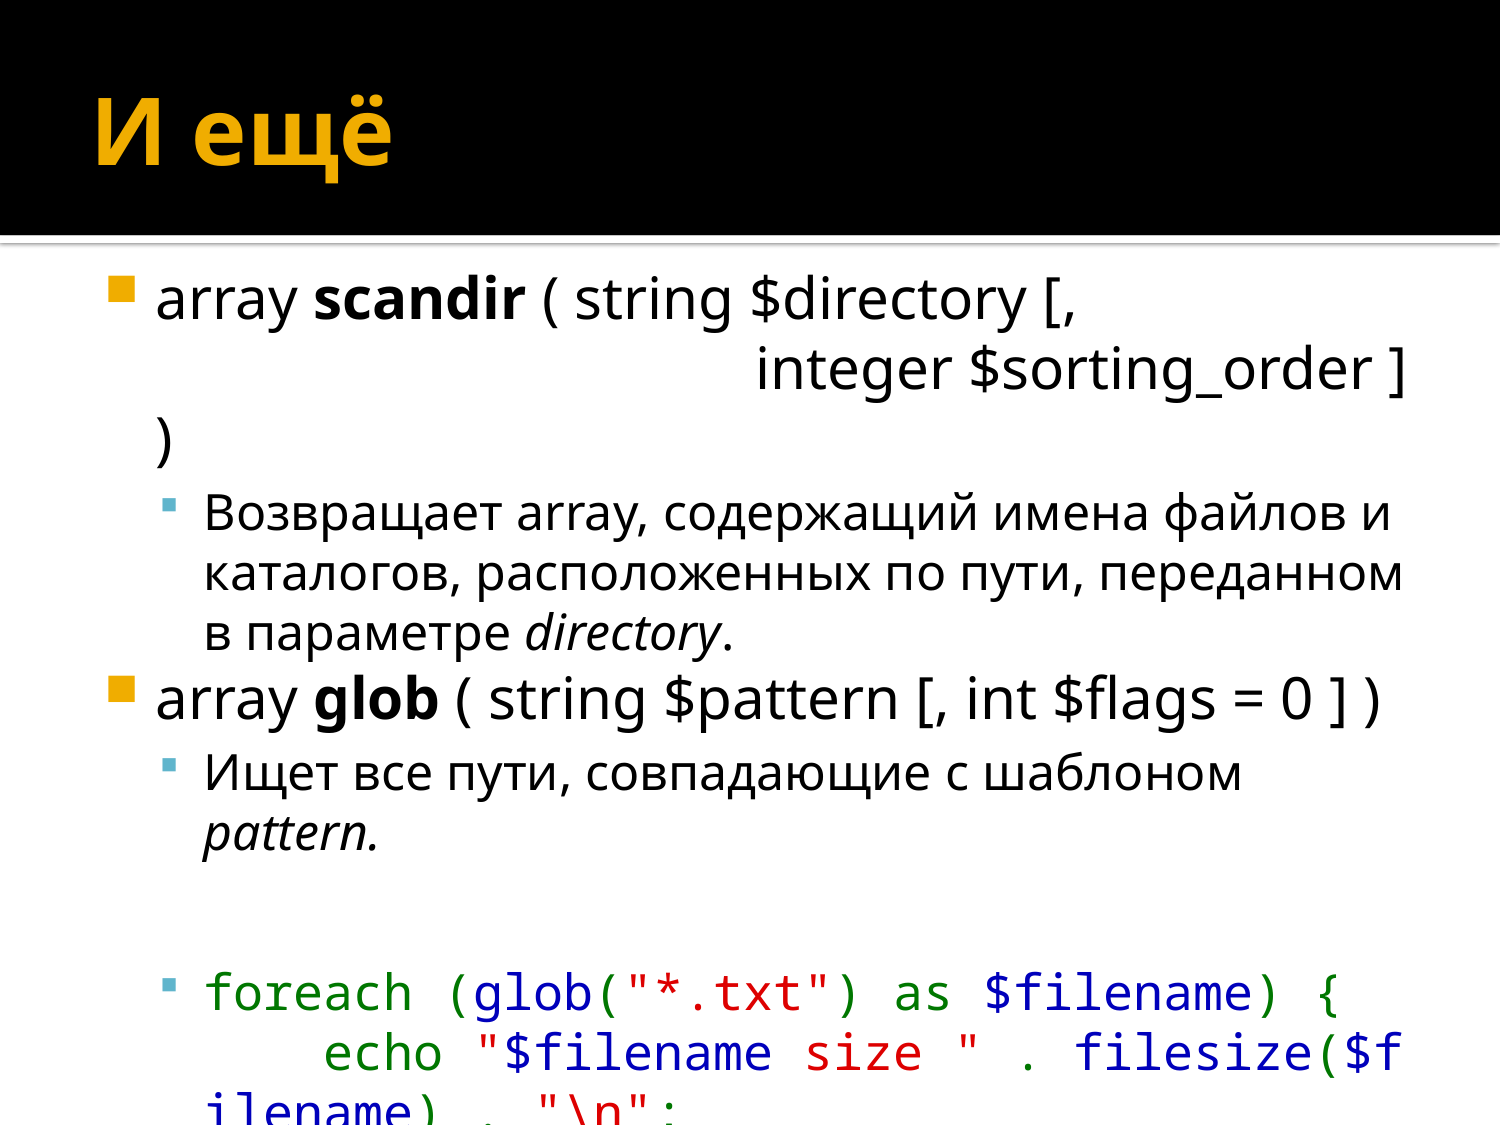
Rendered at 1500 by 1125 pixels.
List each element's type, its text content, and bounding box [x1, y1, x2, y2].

list array scandir ( string $directory [, integer $sorting_order ] ) Возвращает array, содержащий имена файлов и каталогов, расположенных по пути, переданном в параметре directory. array glob ( string $pattern [, int $flags = 0 ] ) Ищет все пути, совпадающие с шаблоном pattern. foreach (glob("*.txt") as $filename) { echo "$filename size " . filesize($filename) . "\n"; } [75, 245, 1425, 1125]
title И ещё [75, 25, 1425, 231]
